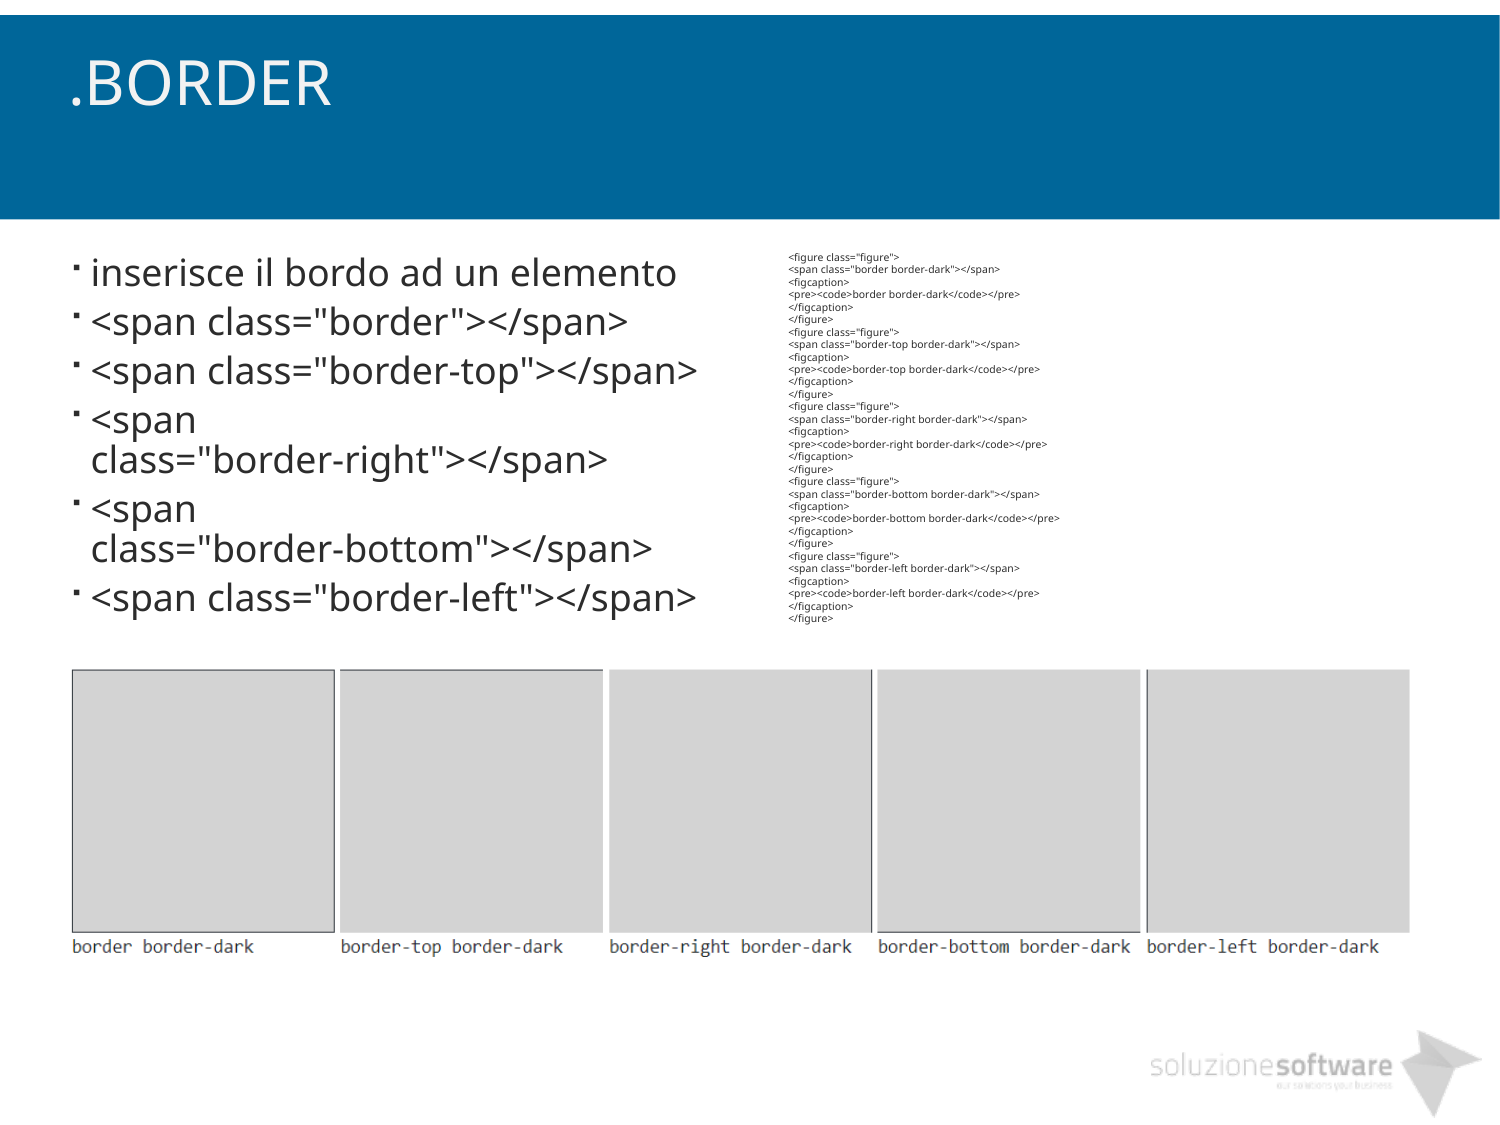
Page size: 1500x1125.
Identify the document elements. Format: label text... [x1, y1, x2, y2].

list inserisce il bordo ad un elemento <span class="border"></span> <span class="border-top"></span> <span class="border-right"></span> <span class="border-bottom"></span> <span class="border-left"></span> [53, 246, 715, 598]
title .border [53, 47, 1459, 227]
text_box <figure class="figure"> <span class="border border-dark"></span> <figcaption> <pre><code>border border-dark</code></pre> </figcaption> </figure> <figure class="figure"> <span class="border-top border-dark"></span> <figcaption> <pre><code>border-top border-dark</code></pre> </figcaption> </figure> <figure class="figure"> <span class="border-right border-dark"></span> <figcaption> <pre><code>border-right border-dark</code></pre> </figcaption> </figure> <figure class="figure"> <span class="border-bottom border-dark"></span> <figcaption> <pre><code>border-bottom border-dark</code></pre> </figcaption> </figure> <figure class="figure"> <span class="border-left border-dark"></span> <figcaption> <pre><code>border-left border-dark</code></pre> </figcaption> </figure> [773, 243, 1388, 645]
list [52, 658, 1460, 978]
